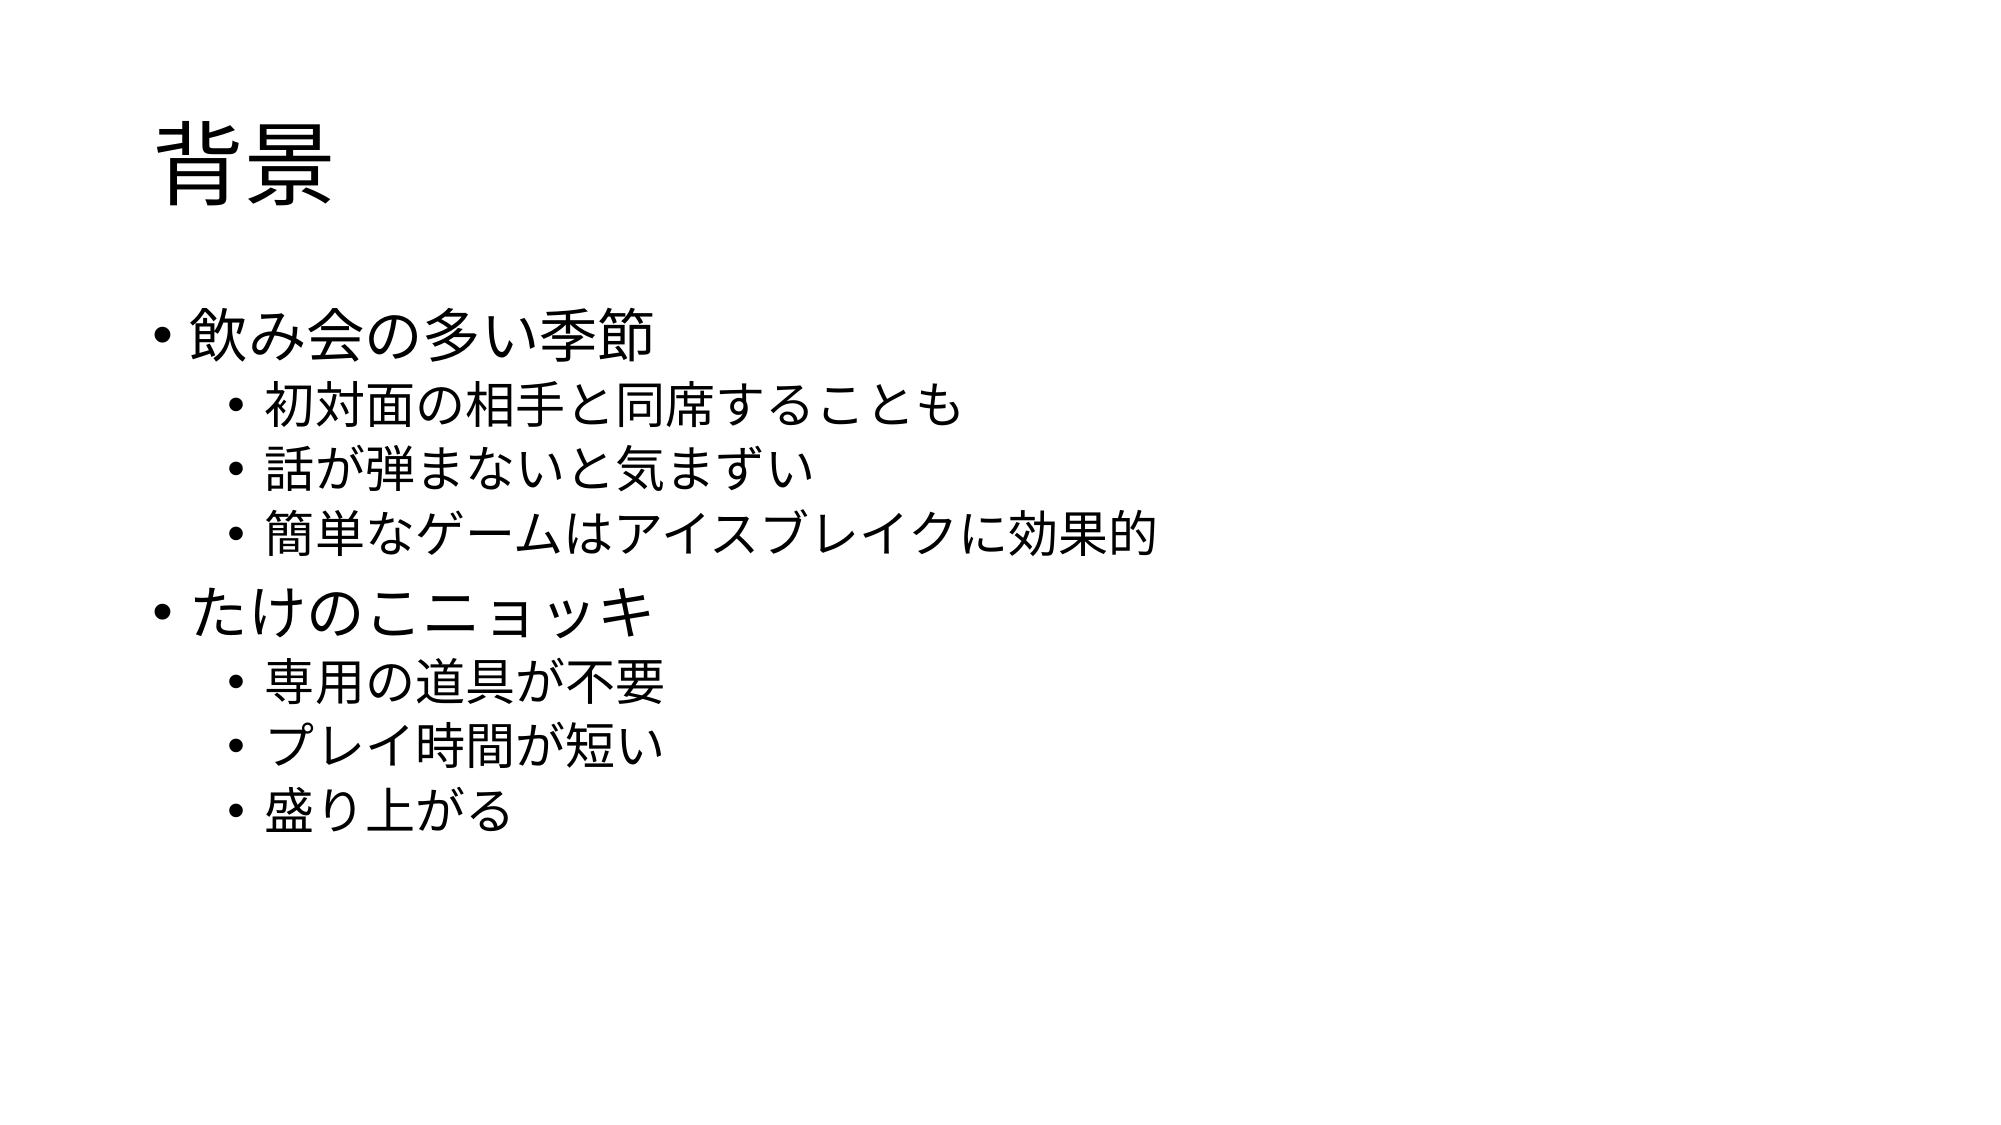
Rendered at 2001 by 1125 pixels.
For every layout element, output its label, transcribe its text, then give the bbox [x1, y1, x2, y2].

title 背景 [137, 59, 1863, 278]
list 飲み会の多い季節 初対面の相手と同席することも 話が弾まないと気まずい 簡単なゲームはアイスブレイクに効果的 たけのこニョッキ 専用の道具が不要 プレイ時間が短い 盛り上がる [137, 299, 1863, 1014]
